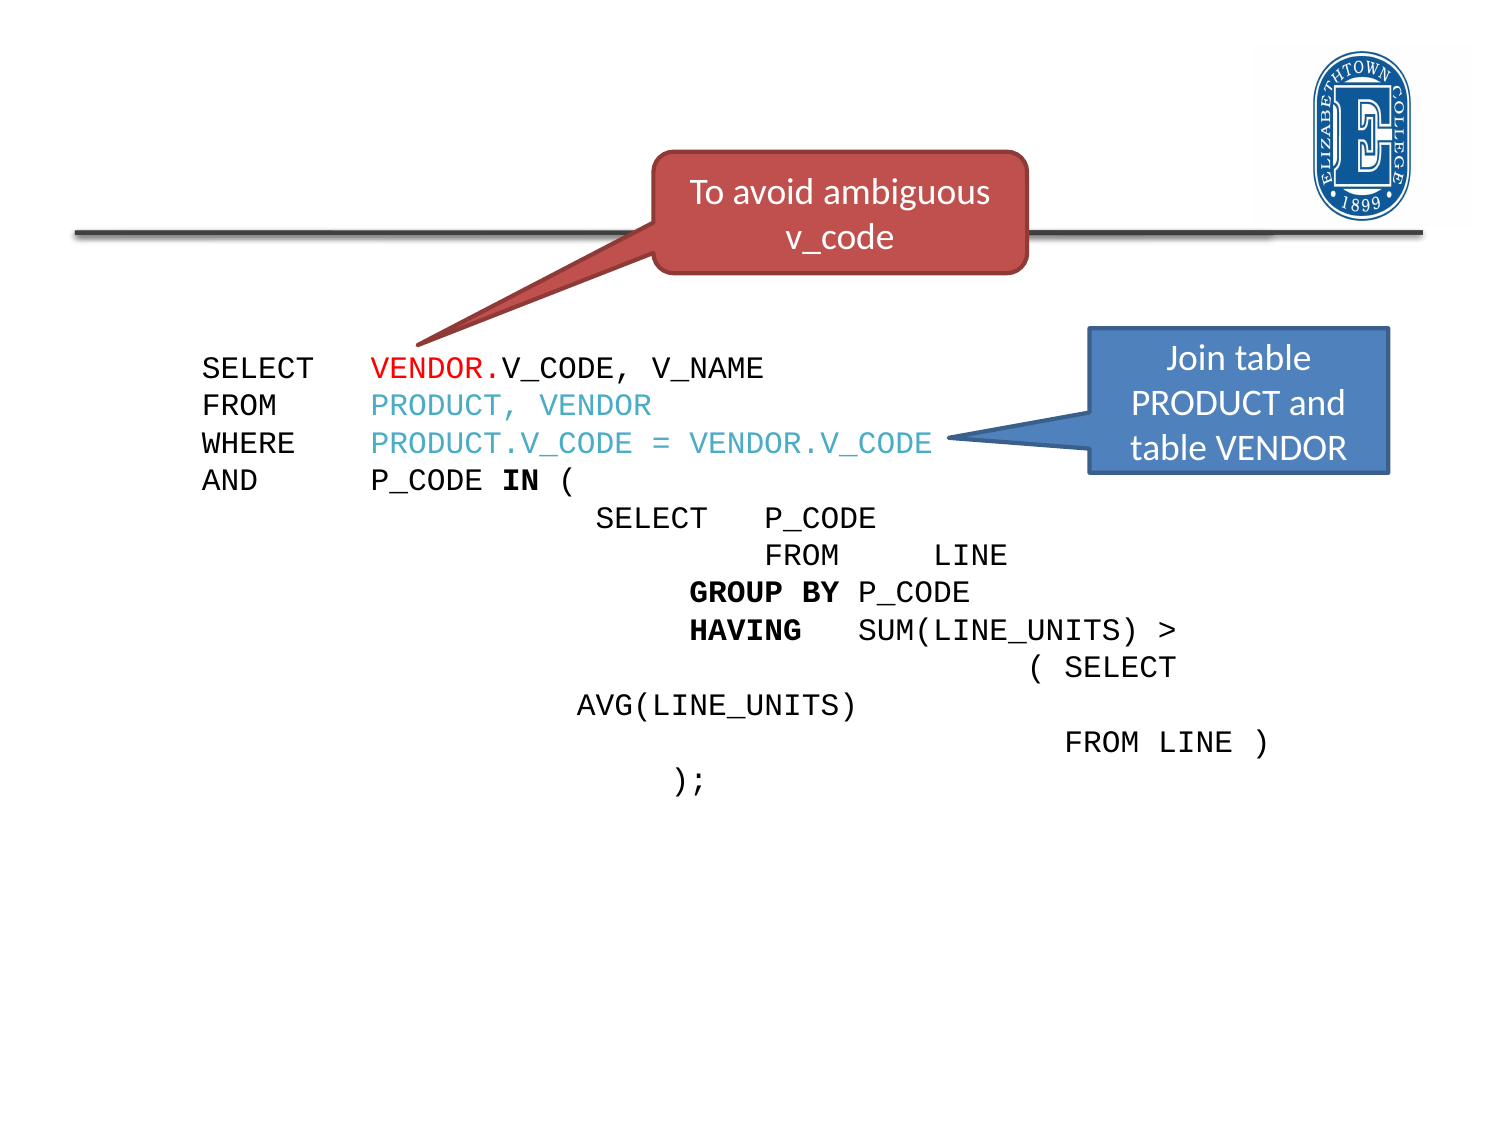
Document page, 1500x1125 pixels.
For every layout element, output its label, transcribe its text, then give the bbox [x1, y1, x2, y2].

text_box Join table PRODUCT and table VENDOR [946, 326, 1391, 475]
text_box To avoid ambiguous v_code [415, 149, 1030, 348]
picture [1252, 44, 1474, 228]
text_box SELECT VENDOR.V_CODE, V_NAME FROM PRODUCT, VENDOR WHERE PRODUCT.V_CODE = VENDOR.V_CODE AND P_CODE IN ( SELECT P_CODE FROM LINE GROUP BY P_CODE HAVING SUM(LINE_UNITS) > ( SELECT AVG(LINE_UNITS) FROM LINE ) ); [112, 339, 1366, 804]
